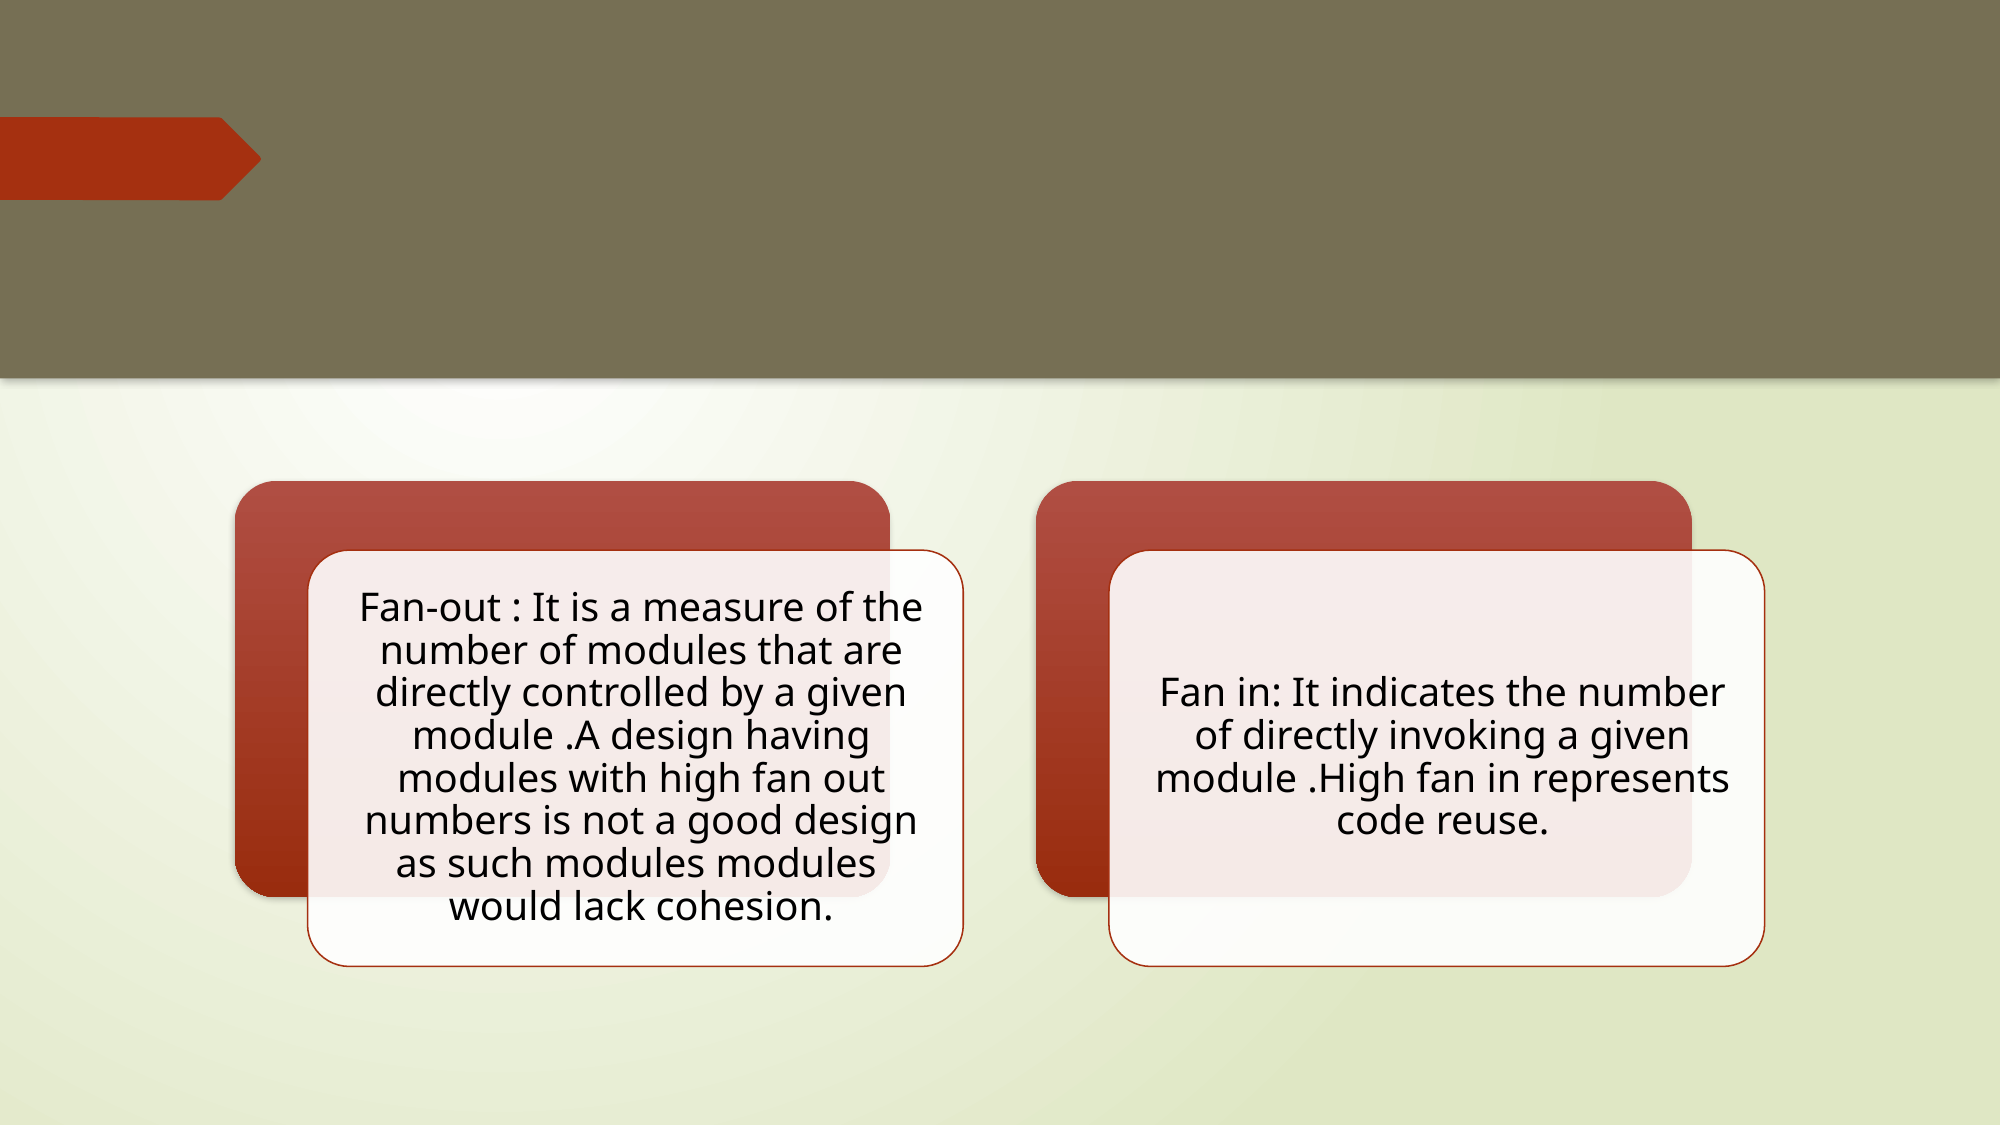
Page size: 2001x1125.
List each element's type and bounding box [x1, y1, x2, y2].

list [157, 480, 1842, 967]
text_box [0, 117, 262, 201]
text_box [0, 0, 2000, 379]
text_box [0, 390, 2000, 1125]
